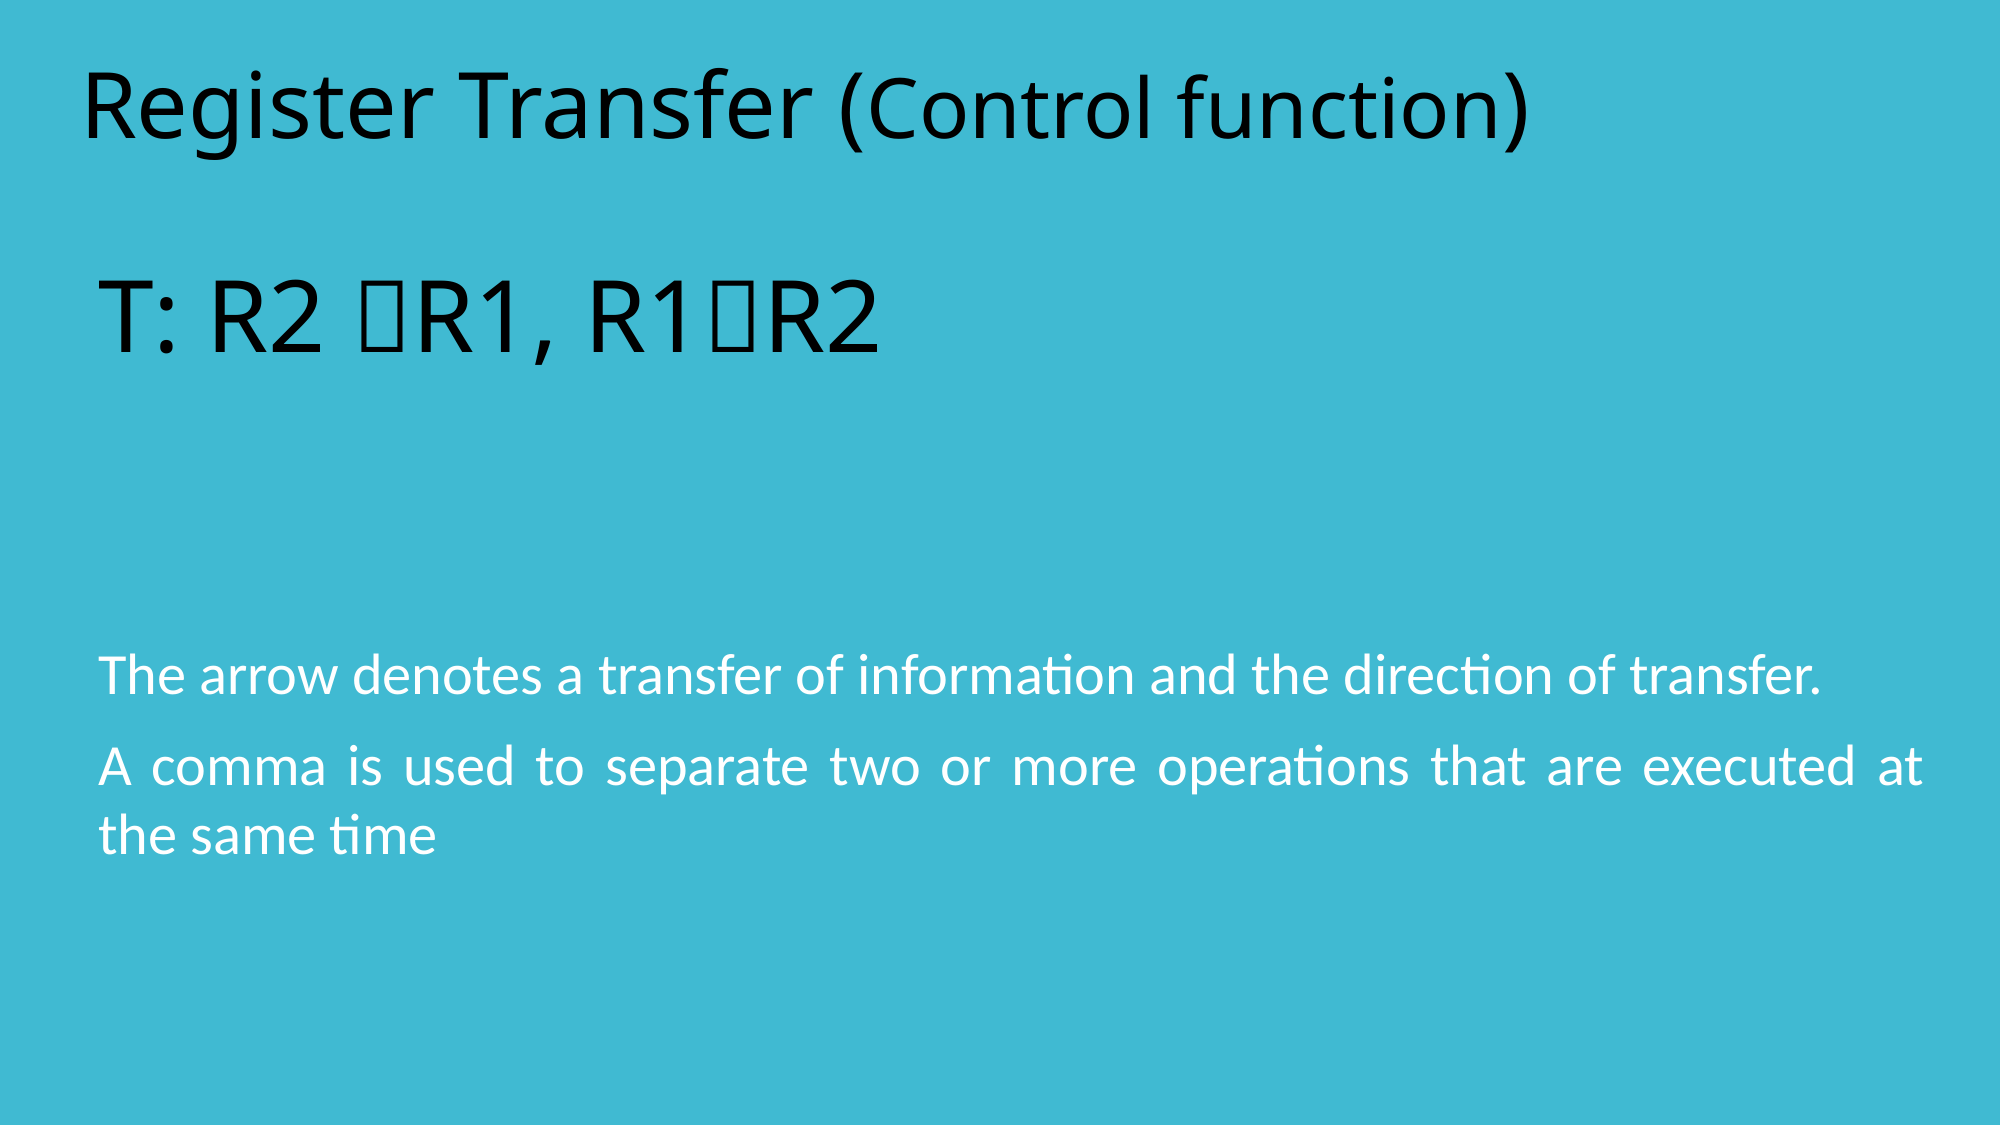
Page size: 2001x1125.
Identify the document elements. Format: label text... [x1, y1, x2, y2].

title Register Transfer (Control function) [64, 0, 1790, 218]
list T: R2 R1, R1R2 [83, 244, 1876, 628]
text_box The arrow denotes a transfer of information and the direction of transfer. A comma is used to separate two or more operations that are executed at the same time [83, 628, 1941, 1125]
